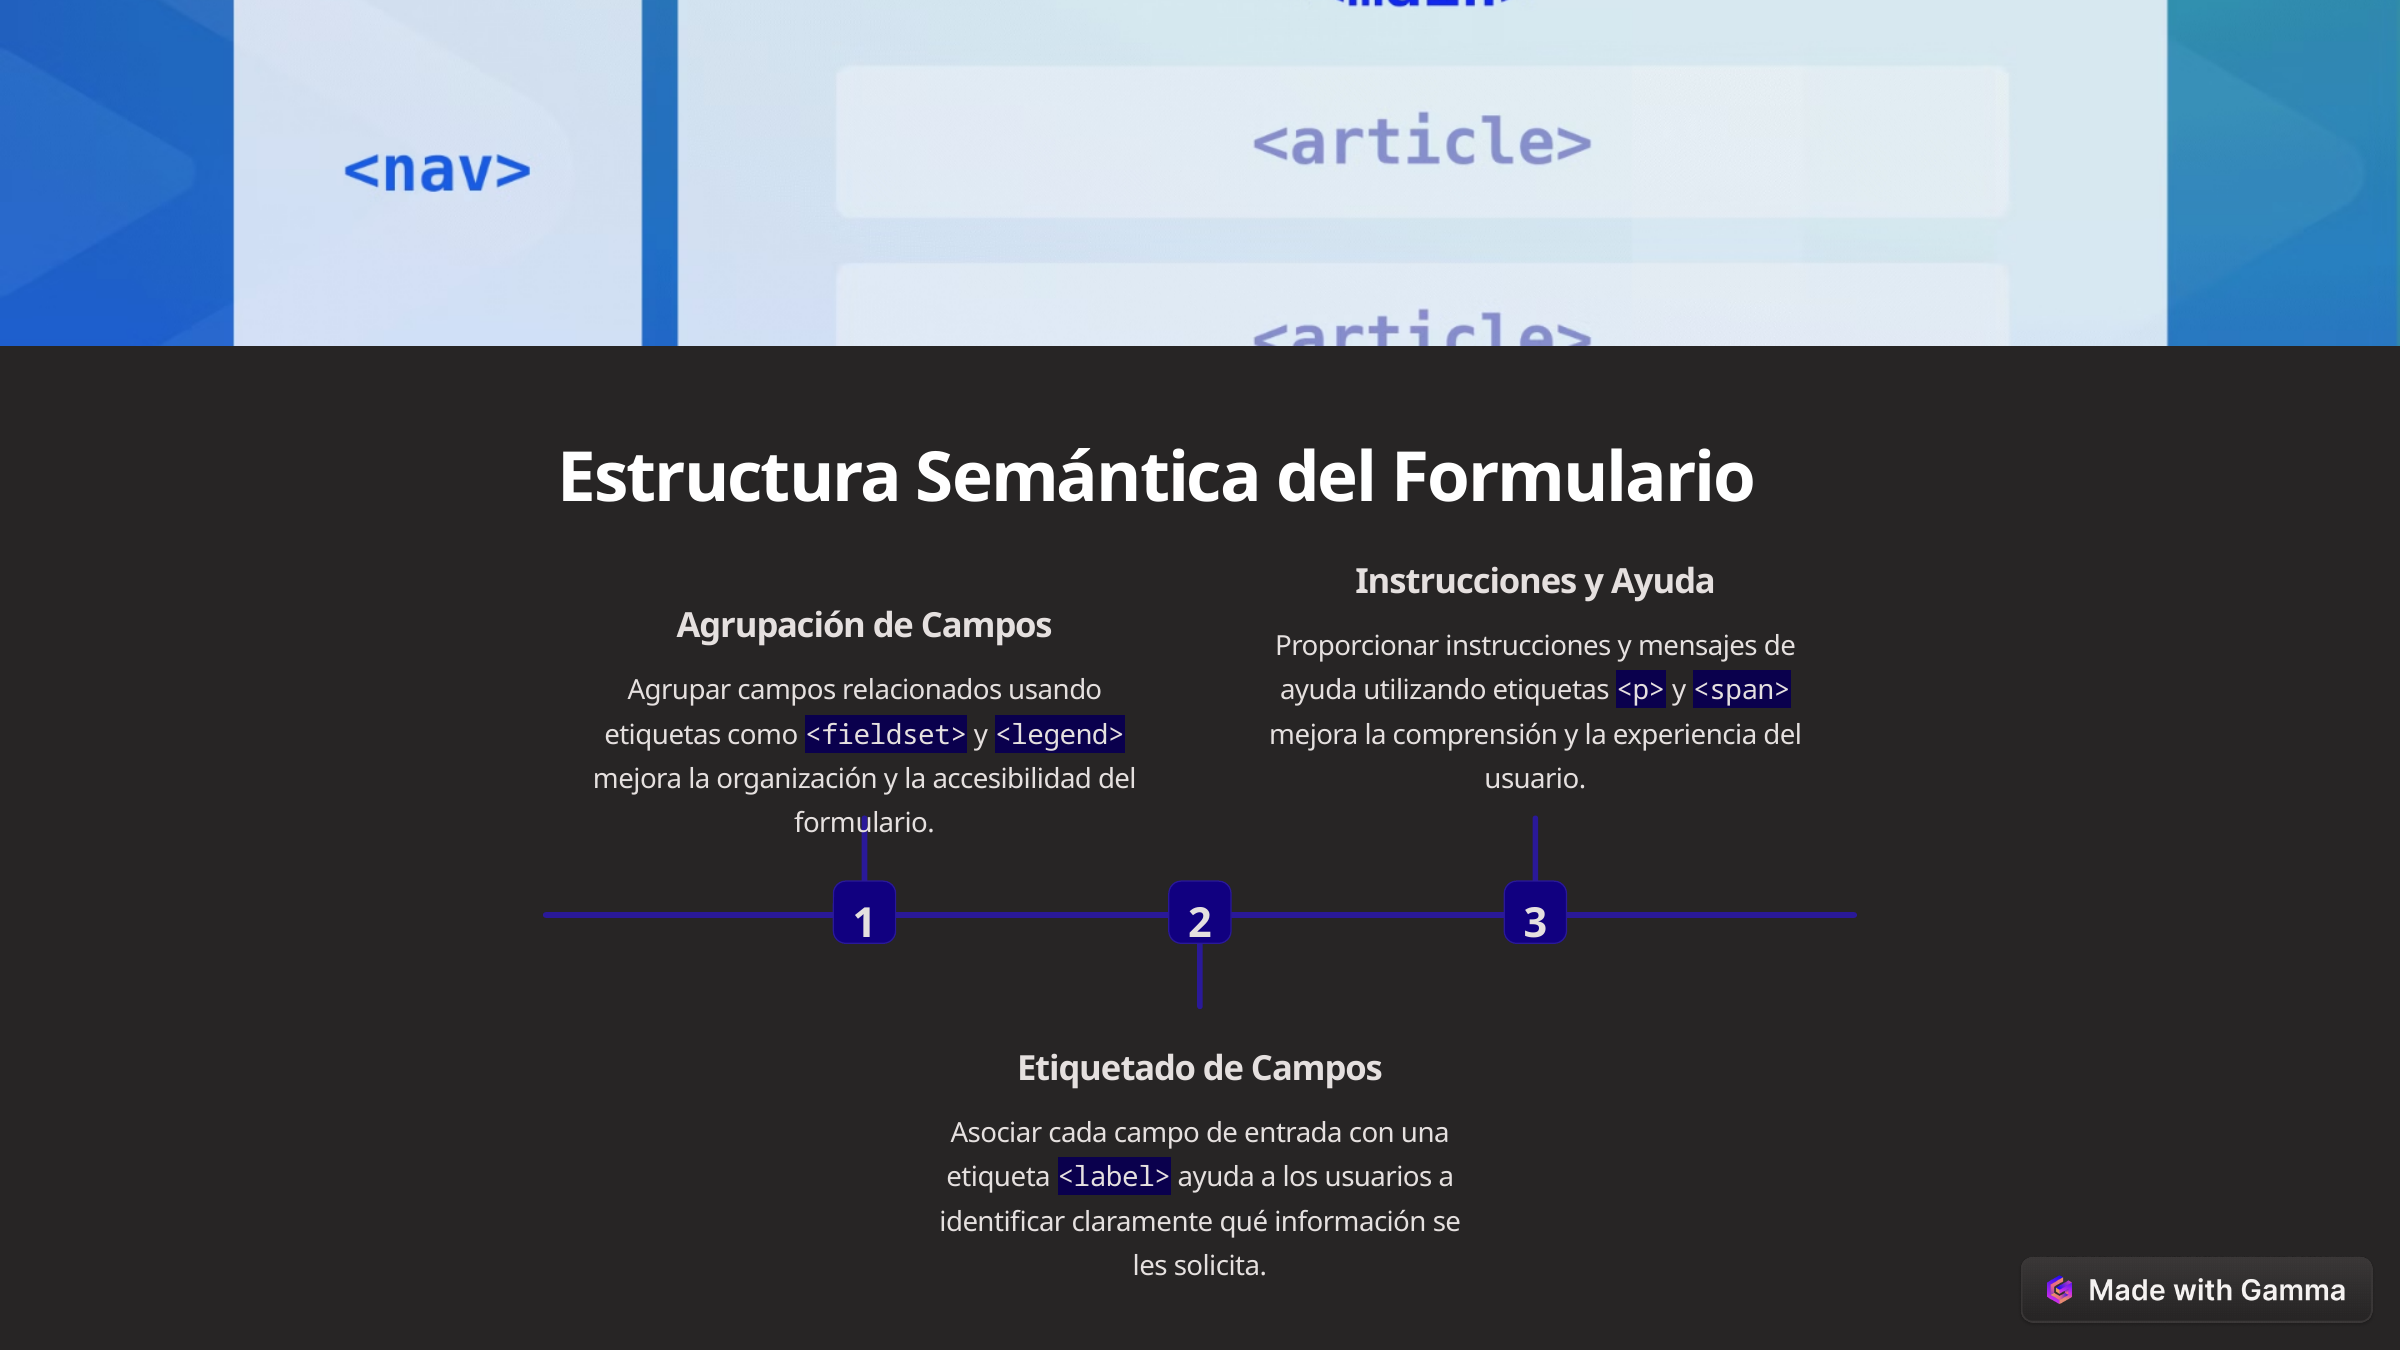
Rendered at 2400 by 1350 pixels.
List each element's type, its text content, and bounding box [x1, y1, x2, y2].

text_box Proporcionar instrucciones y mensajes de ayuda utilizando etiquetas <p> y <span> mejora la comprensión y la experiencia del usuario. [1241, 609, 1830, 788]
text_box [0, 346, 2400, 1350]
text_box 3 [1522, 886, 1549, 939]
text_box 2 [1187, 886, 1213, 939]
text_box [833, 881, 896, 944]
text_box Etiquetado de Campos [1018, 1036, 1382, 1080]
text_box [1504, 881, 1567, 944]
picture [0, 0, 2400, 346]
text_box Asociar cada campo de entrada con una etiqueta <label> ayuda a los usuarios a identificar claramente qué información se les solicita. [906, 1096, 1494, 1275]
text_box [1567, 912, 1857, 918]
text_box Estructura Semántica del Formulario [542, 421, 1702, 509]
picture [2008, 1244, 2385, 1335]
text_box [1532, 815, 1539, 881]
text_box 1 [855, 886, 875, 939]
text_box [861, 815, 868, 881]
text_box [542, 912, 833, 918]
text_box [896, 912, 1168, 918]
text_box [1232, 912, 1504, 918]
text_box Instrucciones y Ayuda [1358, 549, 1713, 593]
text_box Agrupación de Campos [677, 593, 1052, 638]
text_box Agrupar campos relacionados usando etiquetas como <fieldset> y <legend> mejora la organización y la accesibilidad del formulario. [570, 653, 1159, 788]
text_box [1197, 944, 1203, 1010]
text_box [1168, 881, 1232, 944]
